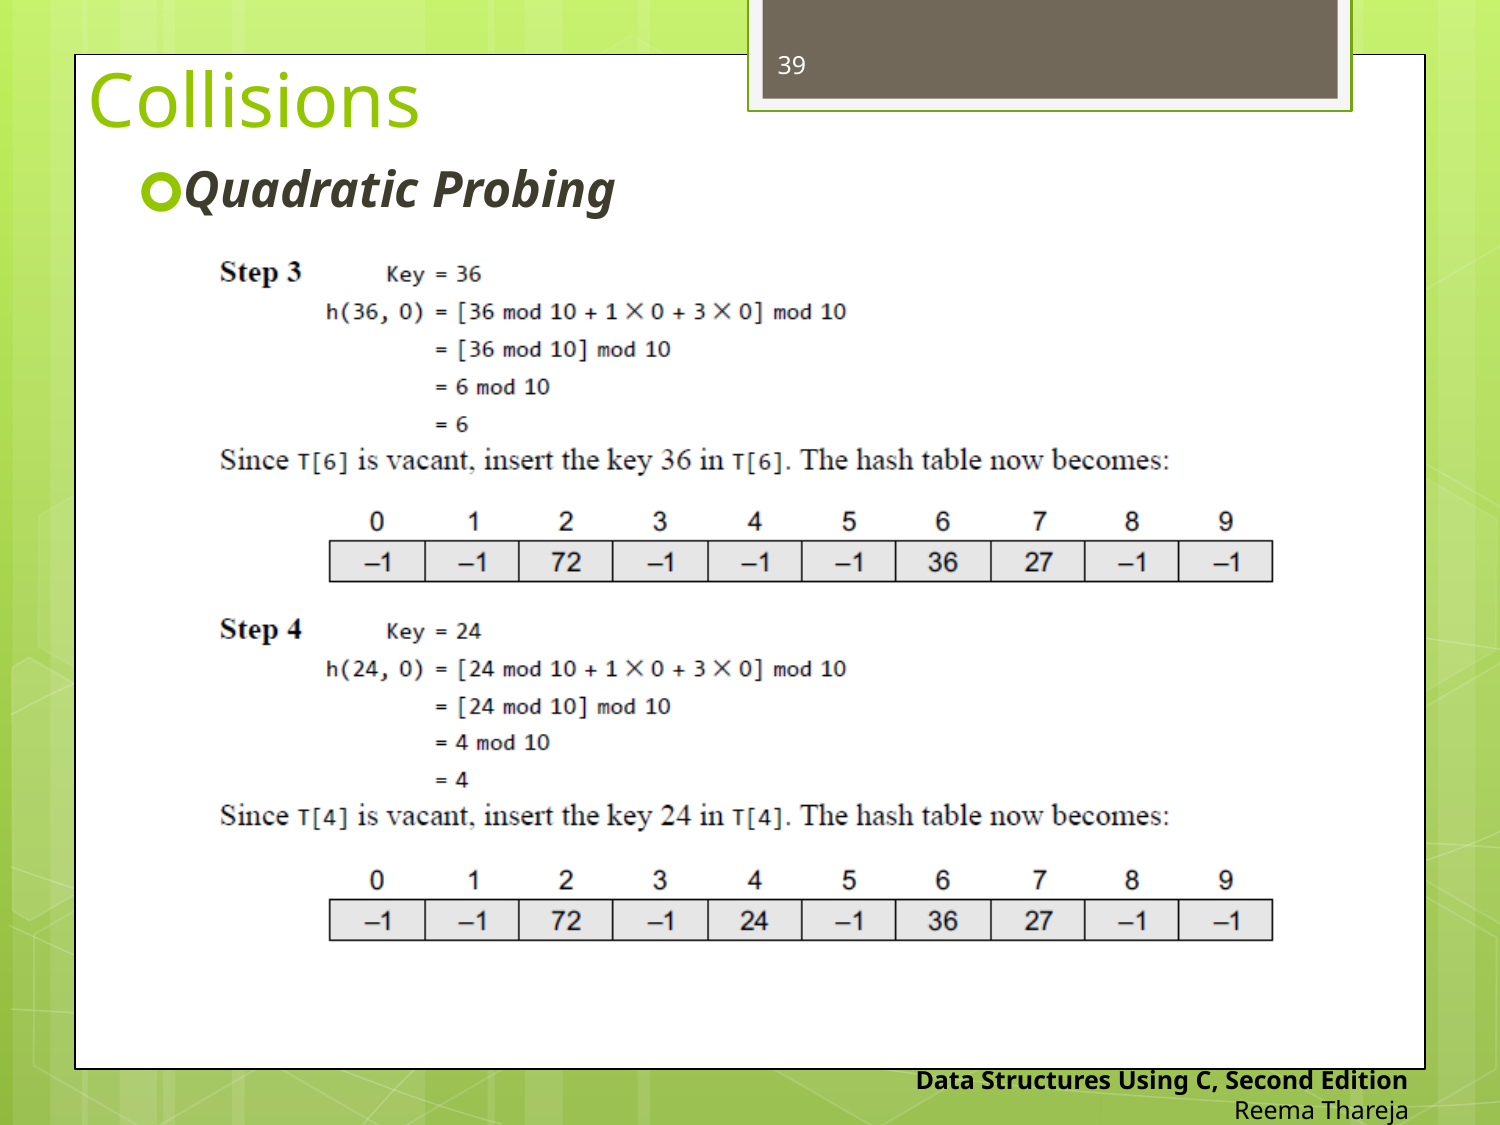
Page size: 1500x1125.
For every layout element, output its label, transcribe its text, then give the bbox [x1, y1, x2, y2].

slide_number 39 [762, 36, 982, 97]
footer Data Structures Using C, Second Edition Reema Thareja [849, 1065, 1425, 1125]
title Collisions [72, 37, 1225, 150]
picture [212, 249, 1301, 957]
list Quadratic Probing [112, 149, 1400, 225]
